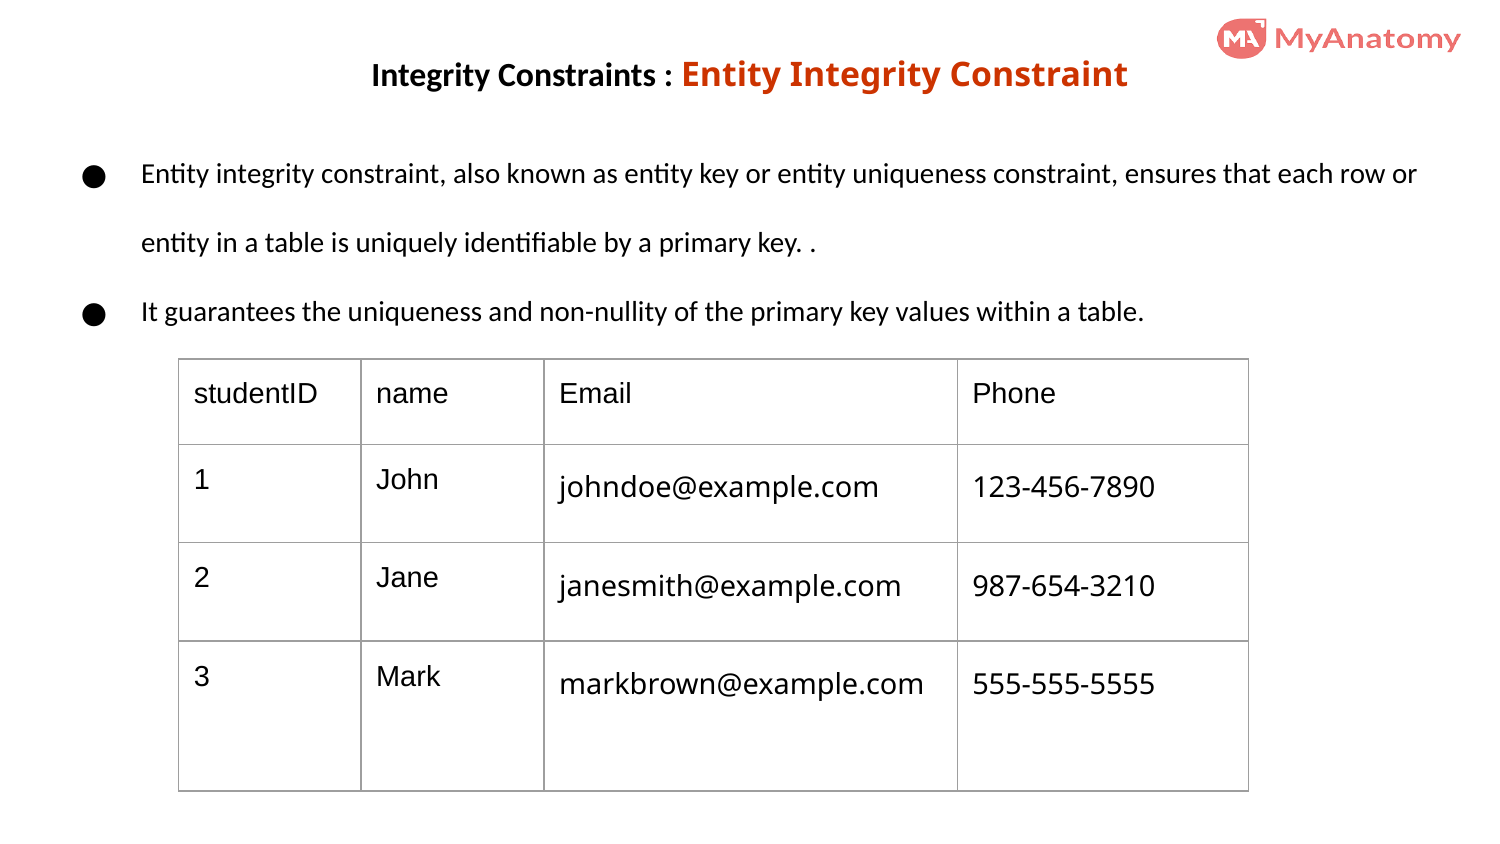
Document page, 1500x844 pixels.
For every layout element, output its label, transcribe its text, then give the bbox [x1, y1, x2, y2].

table_cell janesmith@example.com [545, 543, 957, 640]
table_header Phone [958, 360, 1248, 444]
table_cell John [362, 445, 543, 542]
table_cell Mark [362, 642, 543, 790]
table_cell 987-654-3210 [958, 543, 1248, 640]
table_cell markbrown@example.com [545, 642, 957, 790]
table_cell 3 [179, 642, 360, 790]
table_cell 2 [179, 543, 360, 640]
table_cell 555-555-5555 [958, 642, 1248, 790]
table_cell johndoe@example.com [545, 445, 957, 542]
table_header studentID [179, 360, 360, 444]
table_cell 123-456-7890 [958, 445, 1248, 542]
table_header EmployeeCode [1213, 5, 1464, 73]
table_cell 1 [179, 445, 360, 542]
table_header name [362, 360, 543, 444]
table_header Email [545, 360, 957, 444]
list Entity integrity constraint, also known as entity key or entity uniqueness constraint, ensures that each row or entity in a table is uniquely identifiable by a primary key. . It guarantees the uniqueness and non-nullity of the primary key values within a table. [51, 124, 1449, 817]
table_cell Jane [362, 543, 543, 640]
title Integrity Constraints : Entity Integrity Constraint [51, 30, 1449, 124]
